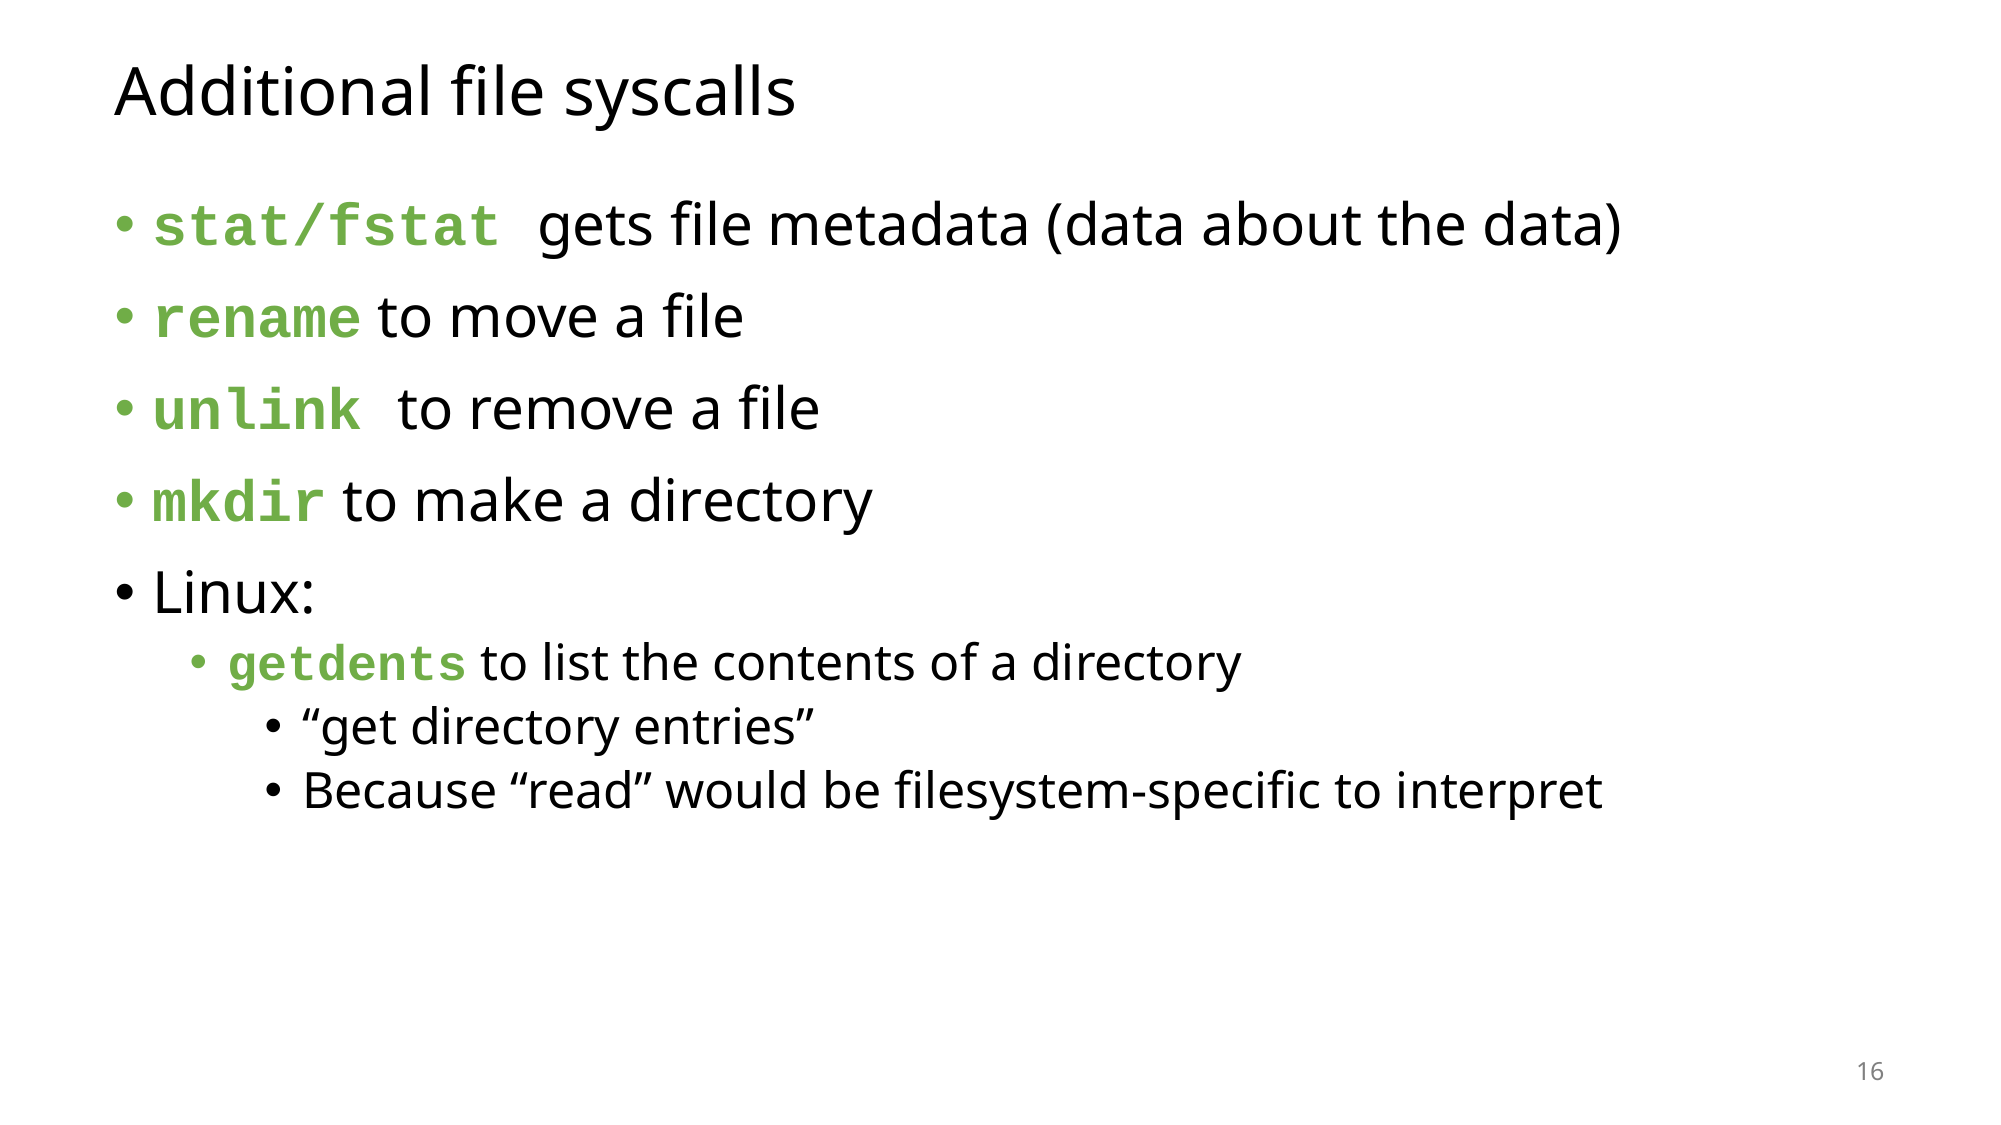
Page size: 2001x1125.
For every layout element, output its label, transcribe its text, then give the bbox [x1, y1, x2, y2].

title Additional file syscalls [99, 37, 1900, 150]
slide_number 16 [1749, 1042, 1900, 1103]
list stat/fstat gets file metadata (data about the data) rename to move a file unlink to remove a file mkdir to make a directory Linux: getdents to list the contents of a directory “get directory entries” Because “read” would be filesystem-specific to interpret [99, 187, 1900, 1013]
